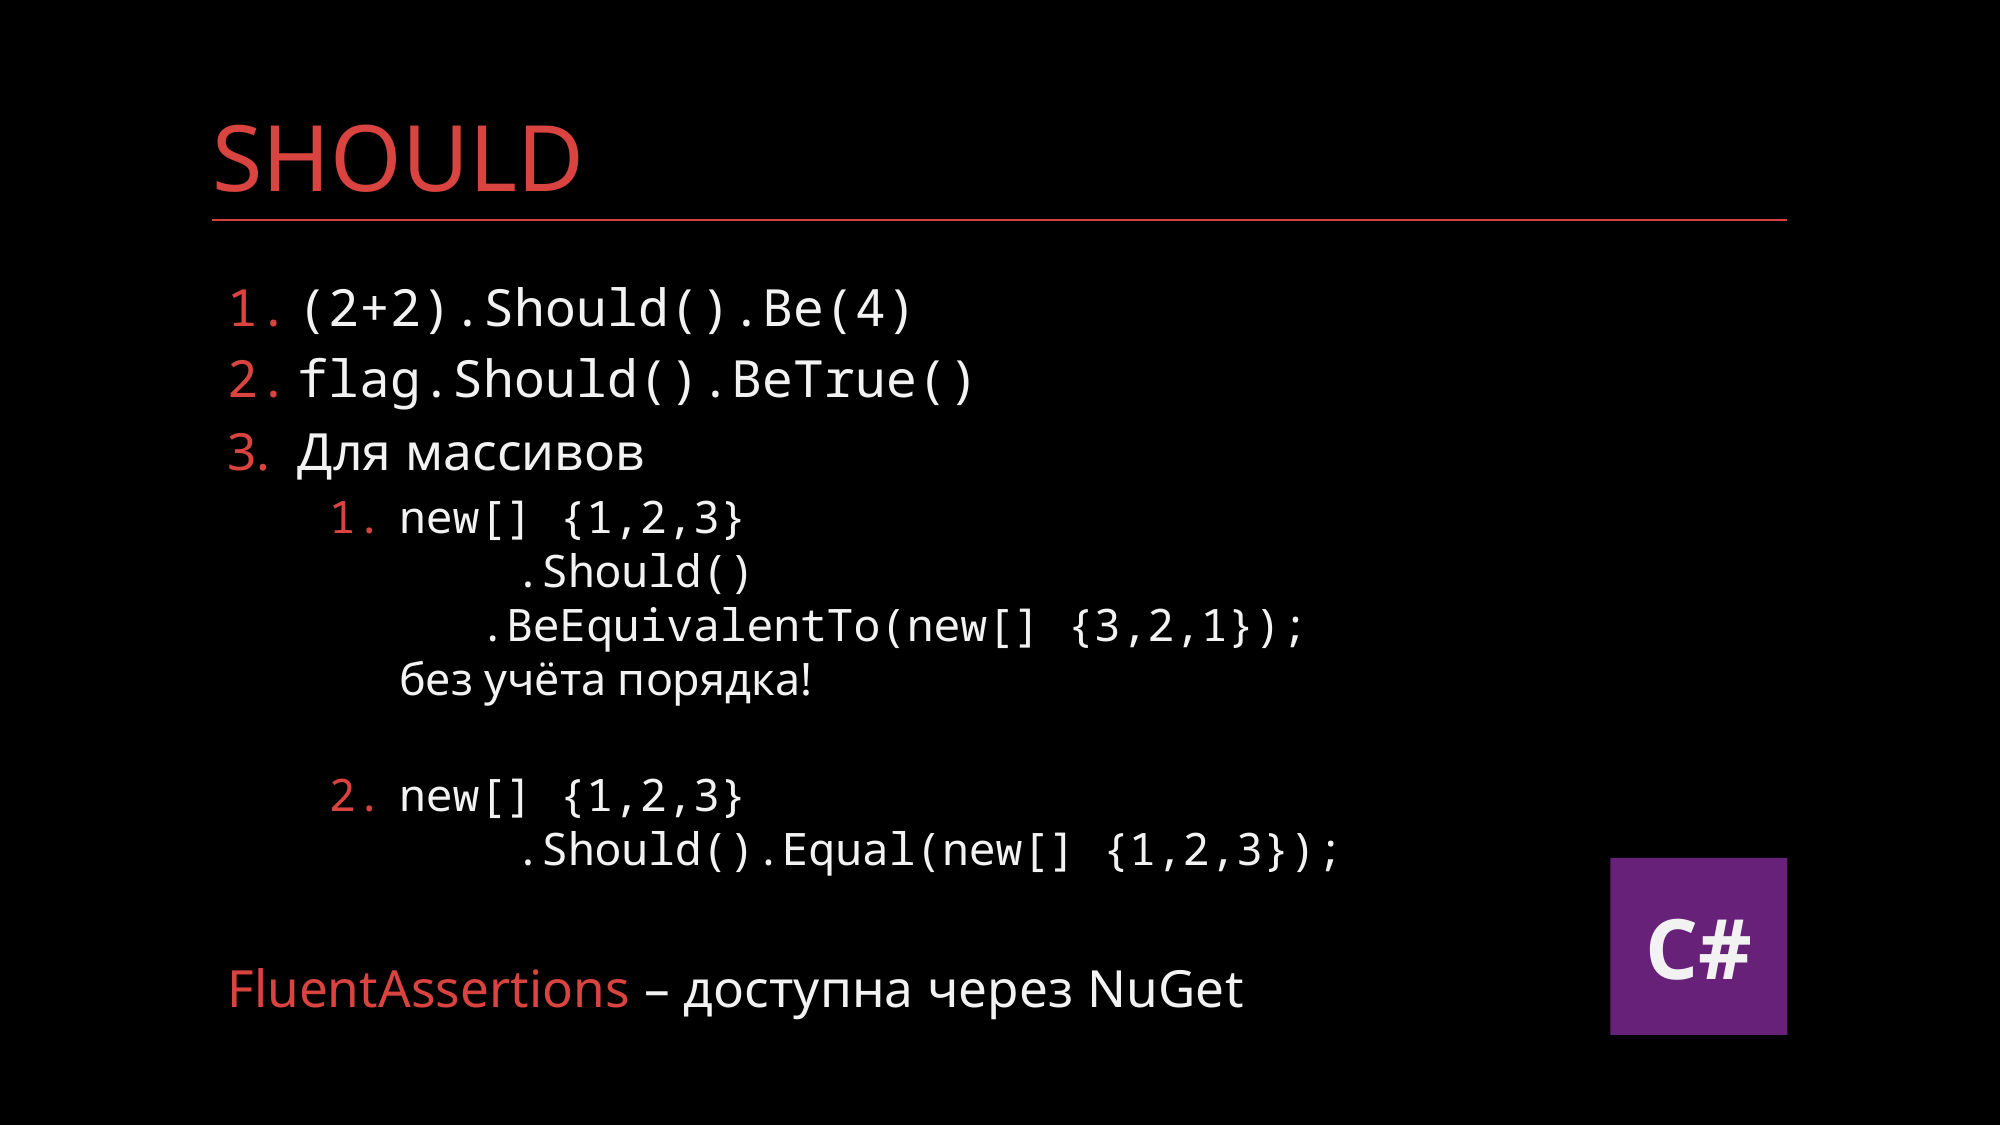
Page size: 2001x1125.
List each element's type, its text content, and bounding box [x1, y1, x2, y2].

text_box C# [1608, 856, 1789, 1037]
list (2+2).Should().Be(4) flag.Should().BeTrue() Для массивов new[] {1,2,3} .Should() .BeEquivalentTo(new[] {3,2,1}); без учёта порядка! new[] {1,2,3} .Should().Equal(new[] {1,2,3}); FluentAssertions – доступна через NuGet [212, 267, 1788, 1035]
title Should [212, 90, 1788, 220]
